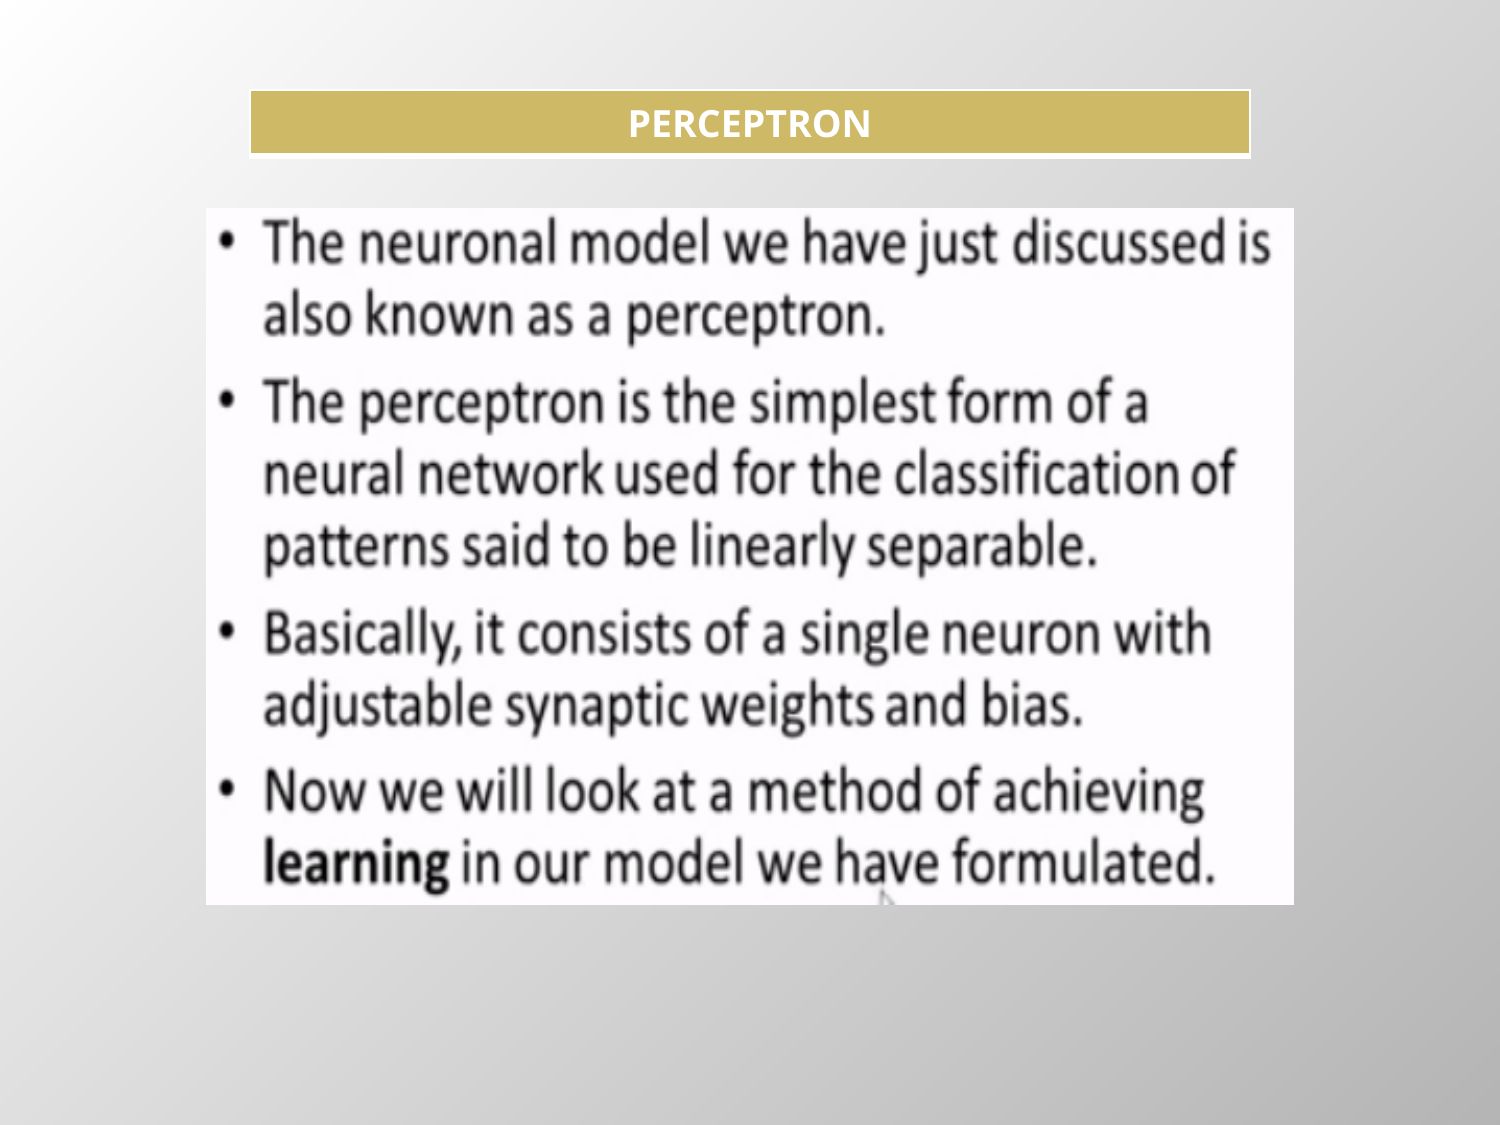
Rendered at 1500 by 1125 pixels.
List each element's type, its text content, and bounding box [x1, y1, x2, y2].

table_header PERCEPTRON [251, 91, 1249, 153]
picture [206, 207, 1294, 906]
